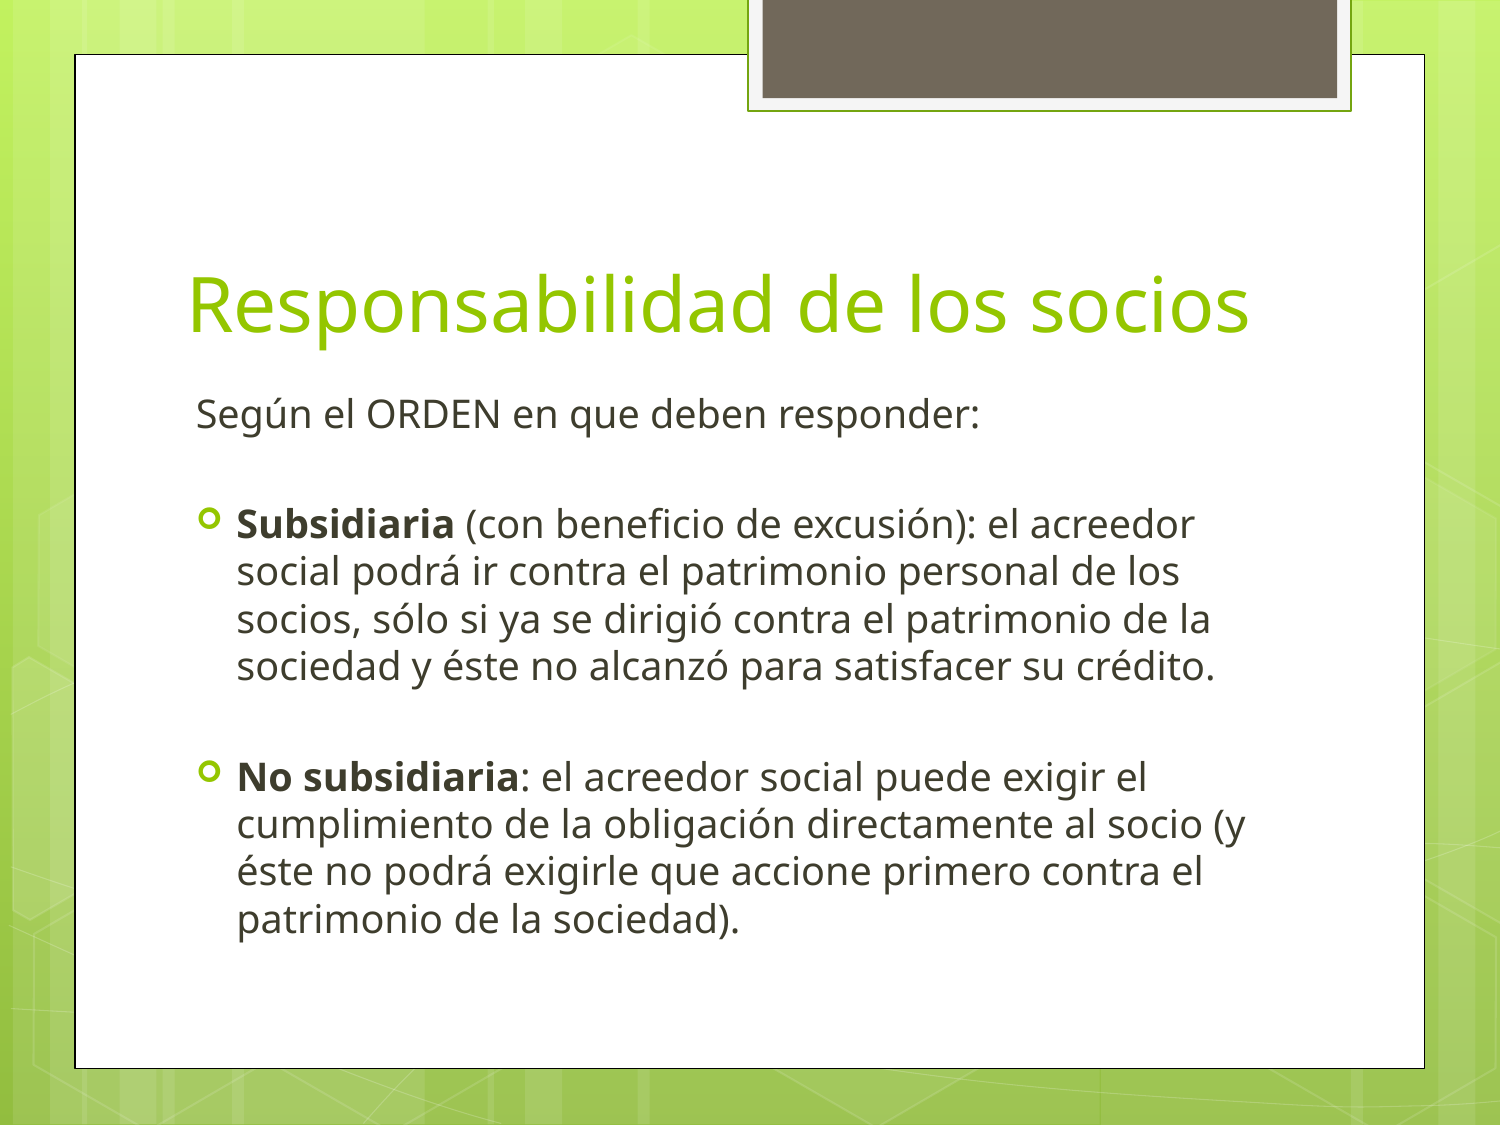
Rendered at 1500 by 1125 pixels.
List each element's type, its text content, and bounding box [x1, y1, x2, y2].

title Responsabilidad de los socios [171, 168, 1323, 356]
list Según el ORDEN en que deben responder: Subsidiaria (con beneficio de excusión): el acreedor social podrá ir contra el patrimonio personal de los socios, sólo si ya se dirigió contra el patrimonio de la sociedad y éste no alcanzó para satisfacer su crédito. No subsidiaria: el acreedor social puede exigir el cumplimiento de la obligación directamente al socio (y éste no podrá exigirle que accione primero contra el patrimonio de la sociedad). [171, 381, 1283, 957]
